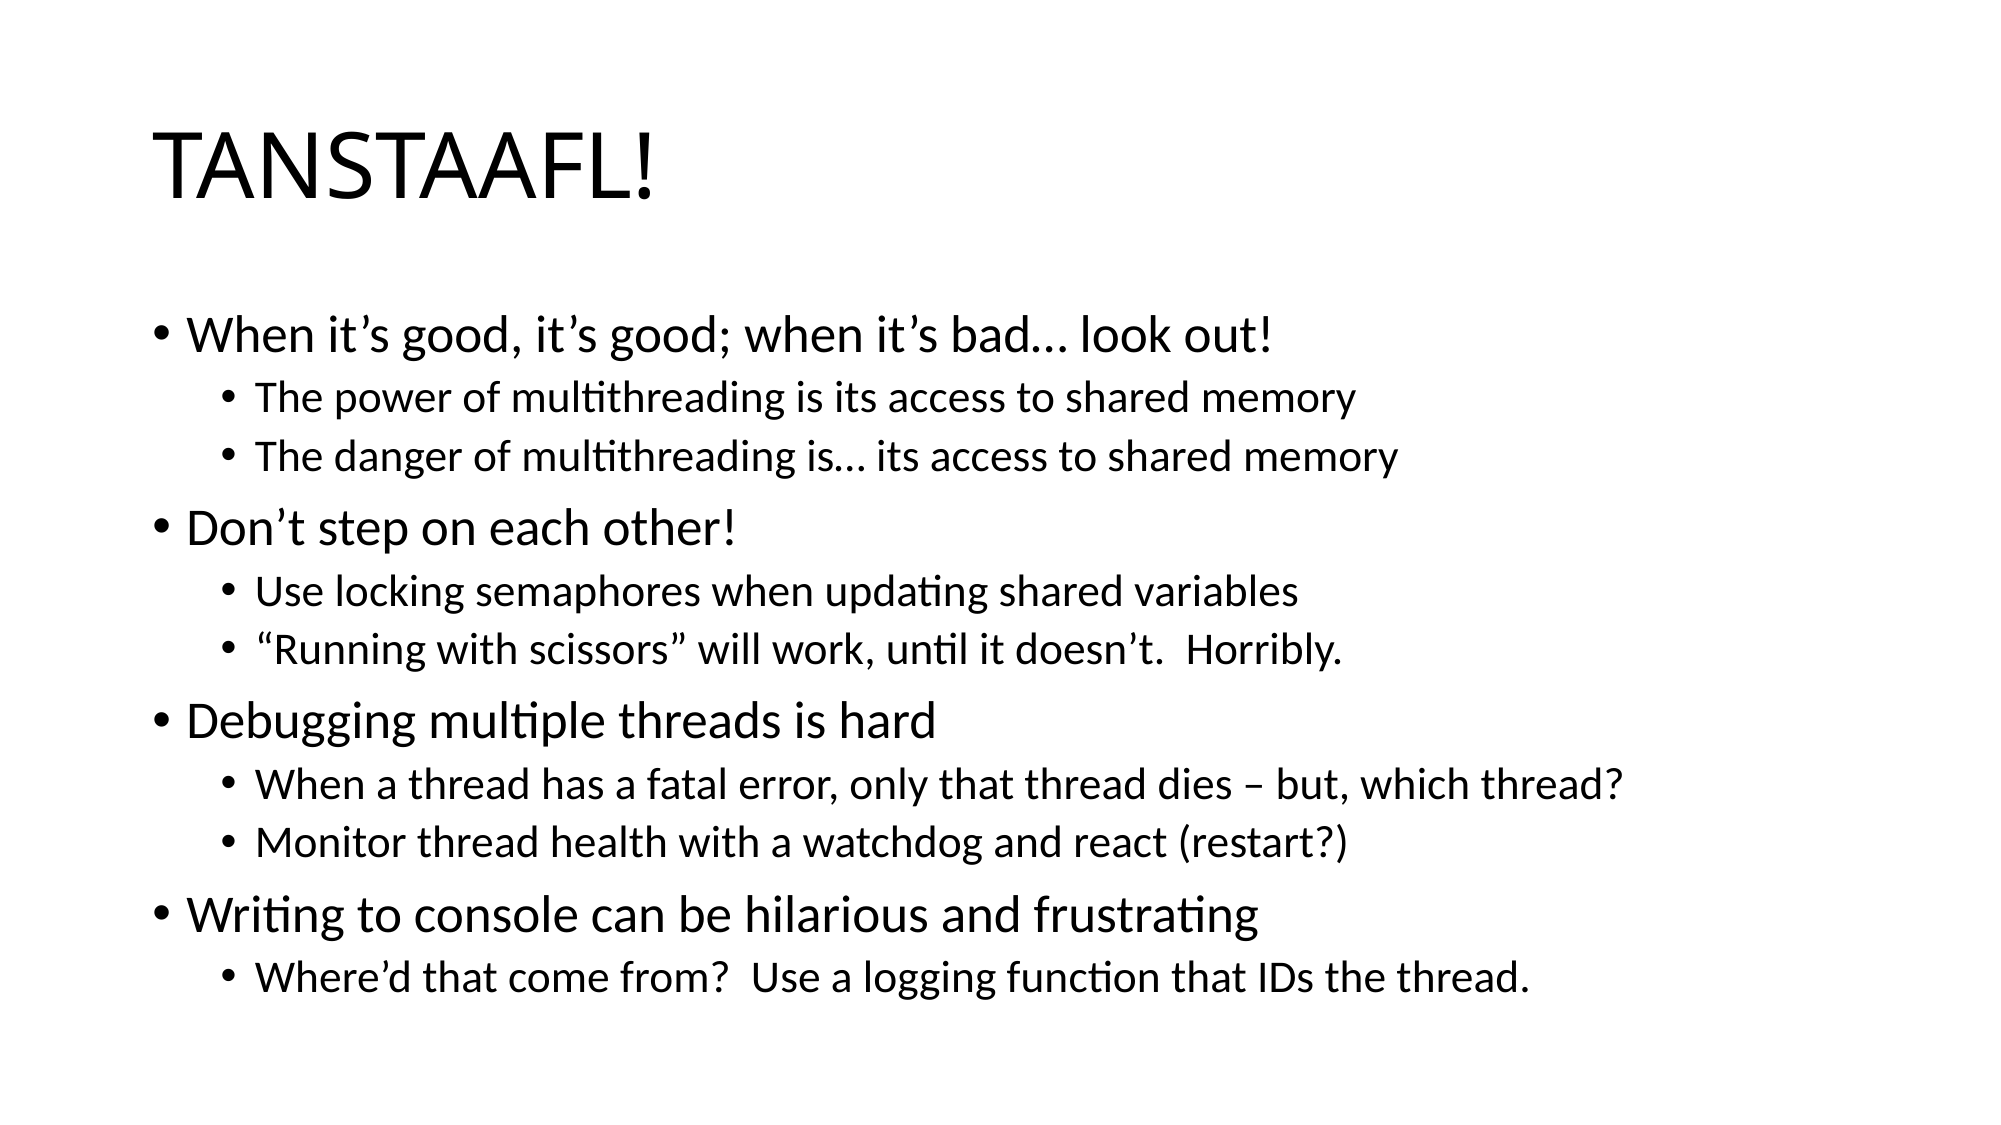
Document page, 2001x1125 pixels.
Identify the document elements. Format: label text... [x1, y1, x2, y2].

list When it’s good, it’s good; when it’s bad… look out! The power of multithreading is its access to shared memory The danger of multithreading is… its access to shared memory Don’t step on each other! Use locking semaphores when updating shared variables “Running with scissors” will work, until it doesn’t. Horribly. Debugging multiple threads is hard When a thread has a fatal error, only that thread dies – but, which thread? Monitor thread health with a watchdog and react (restart?) Writing to console can be hilarious and frustrating Where’d that come from? Use a logging function that IDs the thread. [137, 299, 1863, 1014]
title TANSTAAFL! [137, 59, 1863, 278]
